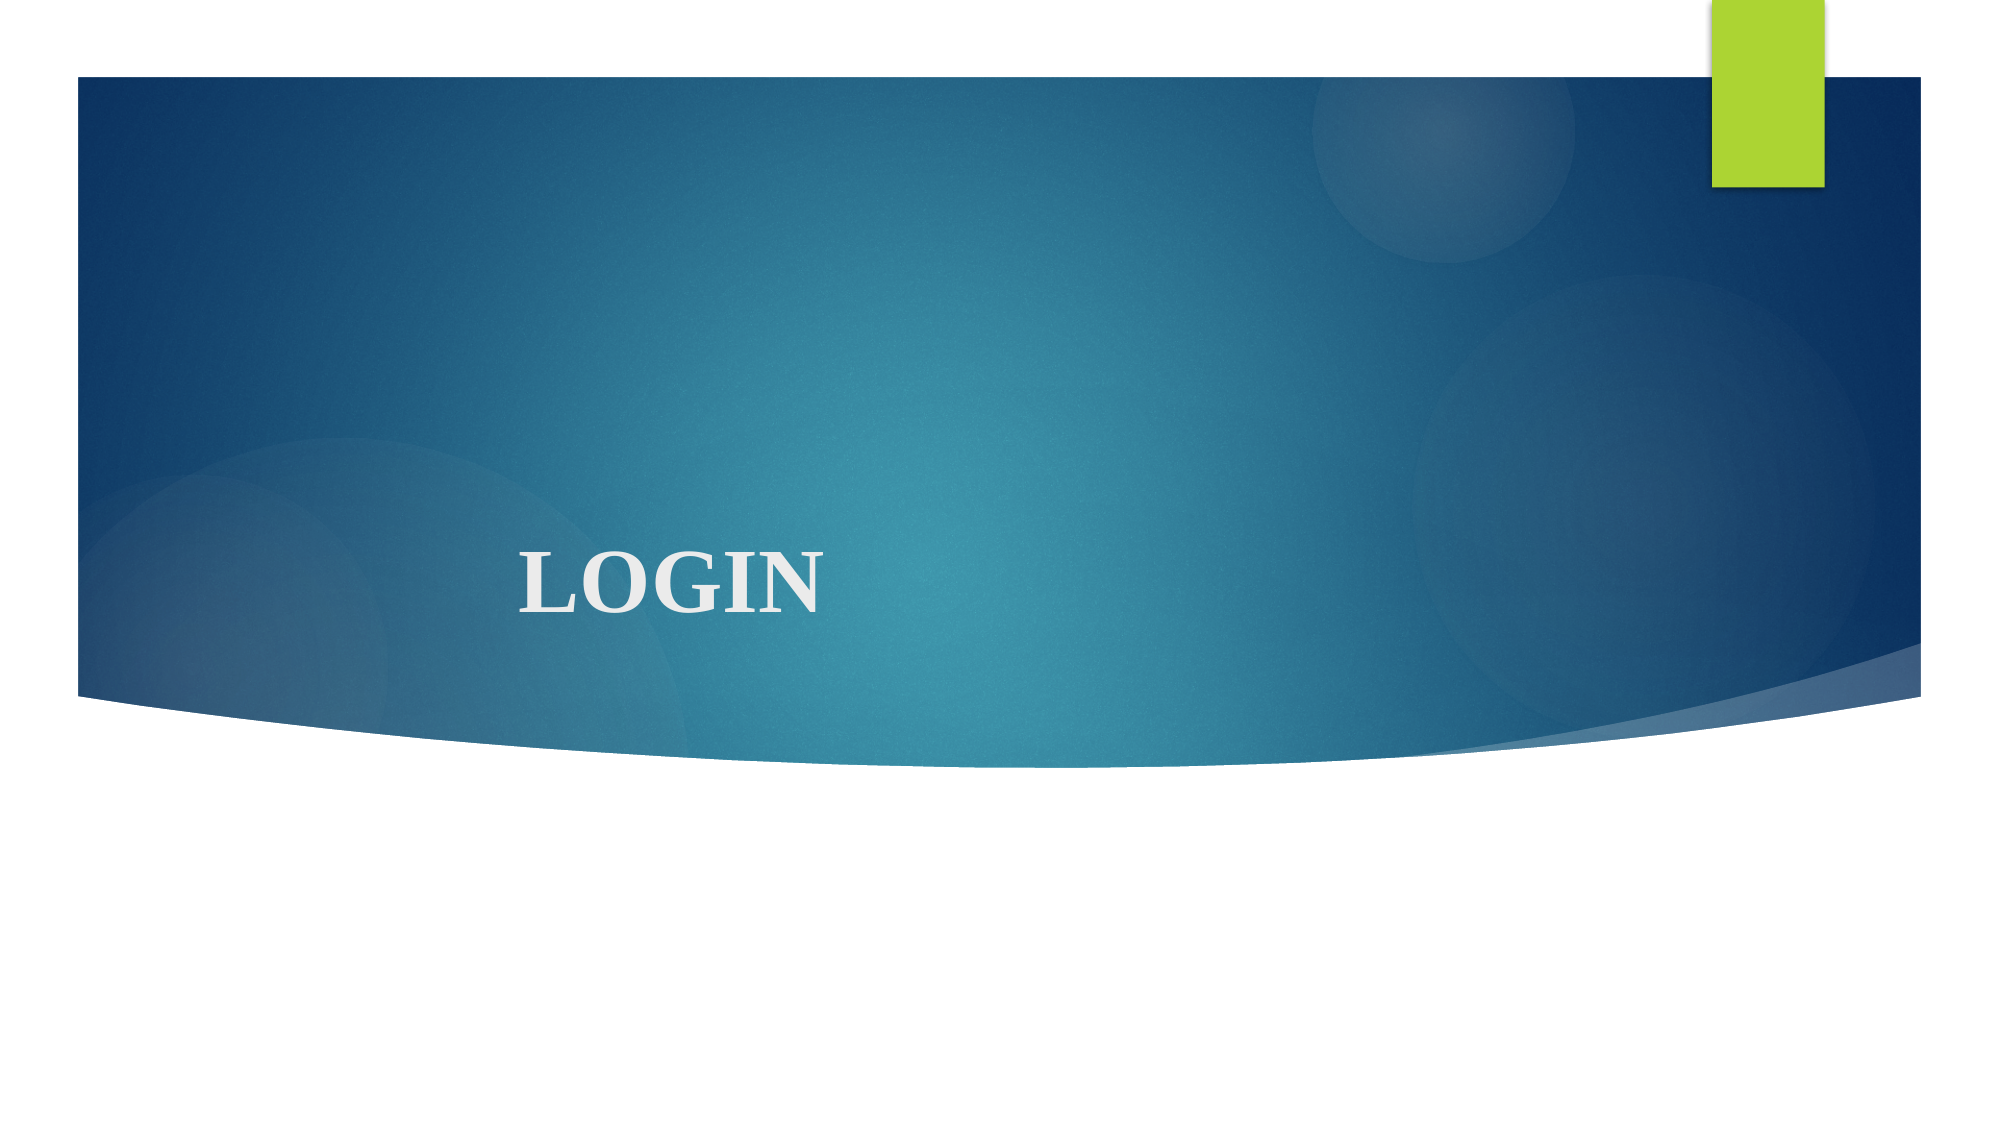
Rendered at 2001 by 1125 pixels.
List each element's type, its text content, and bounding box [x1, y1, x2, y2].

title LOGIN [503, 339, 1952, 639]
